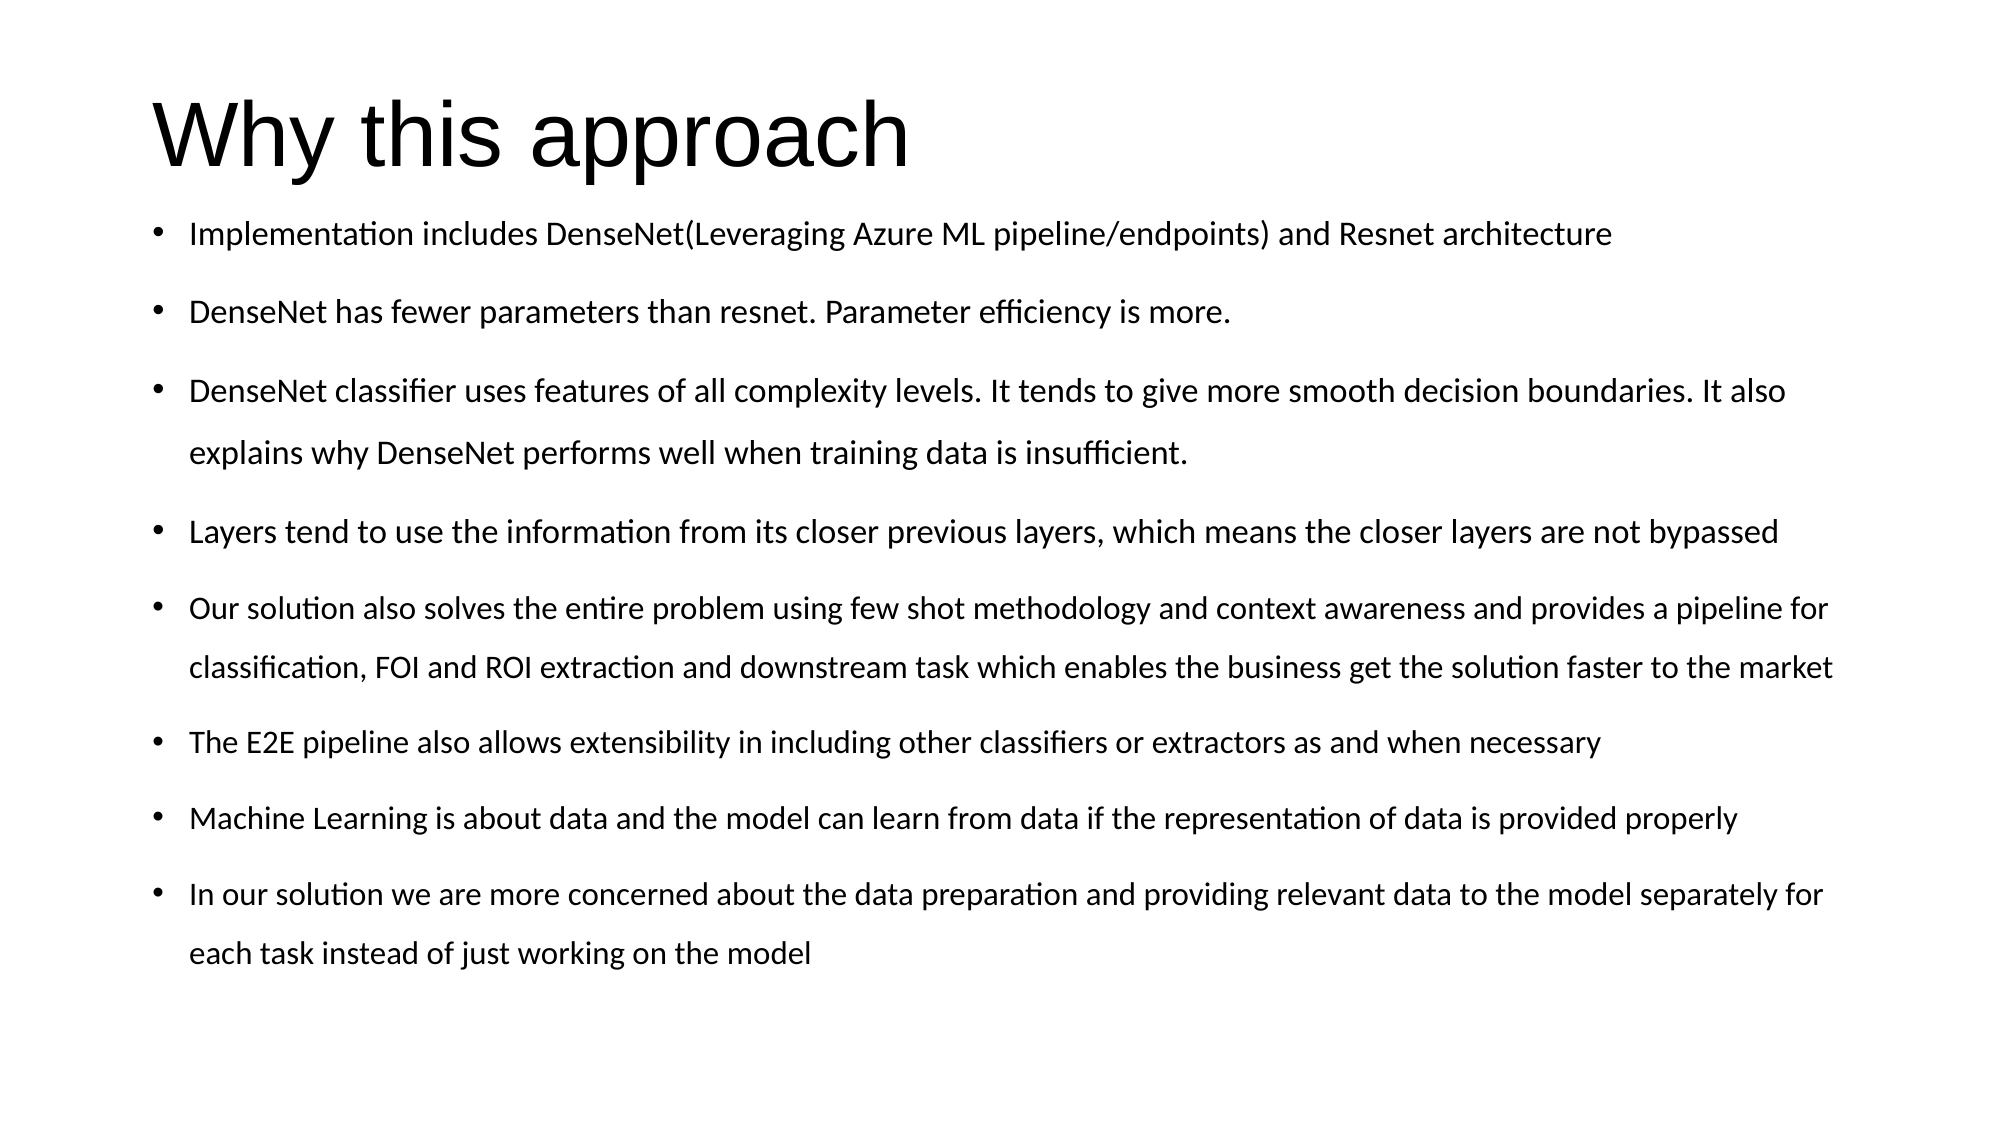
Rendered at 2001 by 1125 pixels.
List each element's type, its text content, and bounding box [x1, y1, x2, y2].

text_box Implementation includes DenseNet(Leveraging Azure ML pipeline/endpoints) and Resnet architecture DenseNet has fewer parameters than resnet. Parameter efficiency is more. DenseNet classifier uses features of all complexity levels. It tends to give more smooth decision boundaries. It also explains why DenseNet performs well when training data is insufficient. Layers tend to use the information from its closer previous layers, which means the closer layers are not bypassed Our solution also solves the entire problem using few shot methodology and context awareness and provides a pipeline for classification, FOI and ROI extraction and downstream task which enables the business get the solution faster to the market The E2E pipeline also allows extensibility in including other classifiers or extractors as and when necessary Machine Learning is about data and the model can learn from data if the representation of data is provided properly In our solution we are more concerned about the data preparation and providing relevant data to the model separately for each task instead of just working on the model [137, 182, 1863, 1034]
text_box Why this approach [137, 59, 1863, 182]
